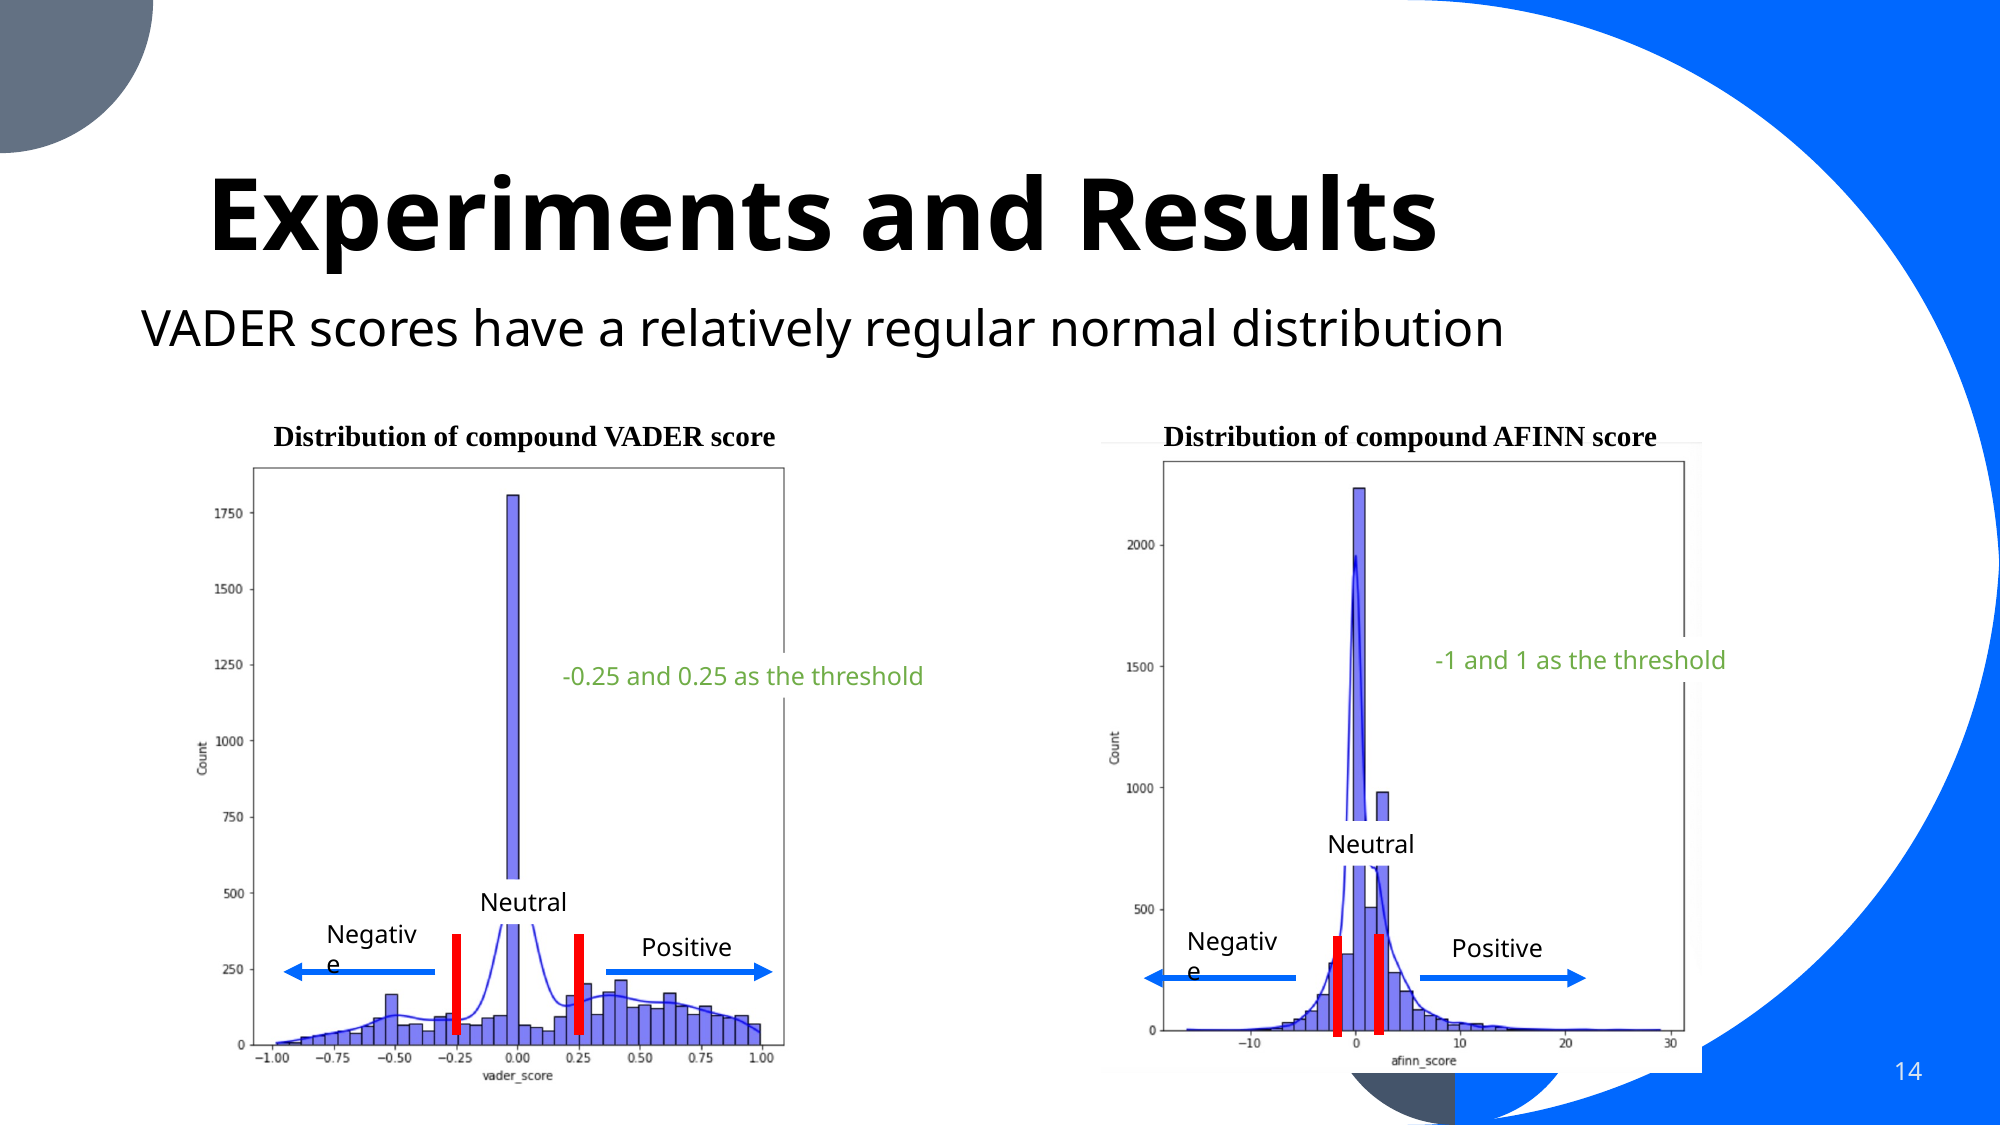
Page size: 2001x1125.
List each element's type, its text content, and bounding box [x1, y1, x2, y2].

slide_number 14 [1665, 1042, 1938, 1103]
picture [1101, 442, 1702, 1073]
text_box -0.25 and 0.25 as the threshold [808, 652, 1038, 698]
list VADER scores have a relatively regular normal distribution [126, 295, 1760, 382]
picture [185, 460, 808, 1088]
text_box Distribution of compound AFINN score [1149, 409, 1802, 460]
text_box -1 and 1 as the threshold [1702, 637, 1911, 682]
title Experiments and Results [191, 62, 1796, 280]
text_box Distribution of compound VADER score [258, 409, 830, 460]
